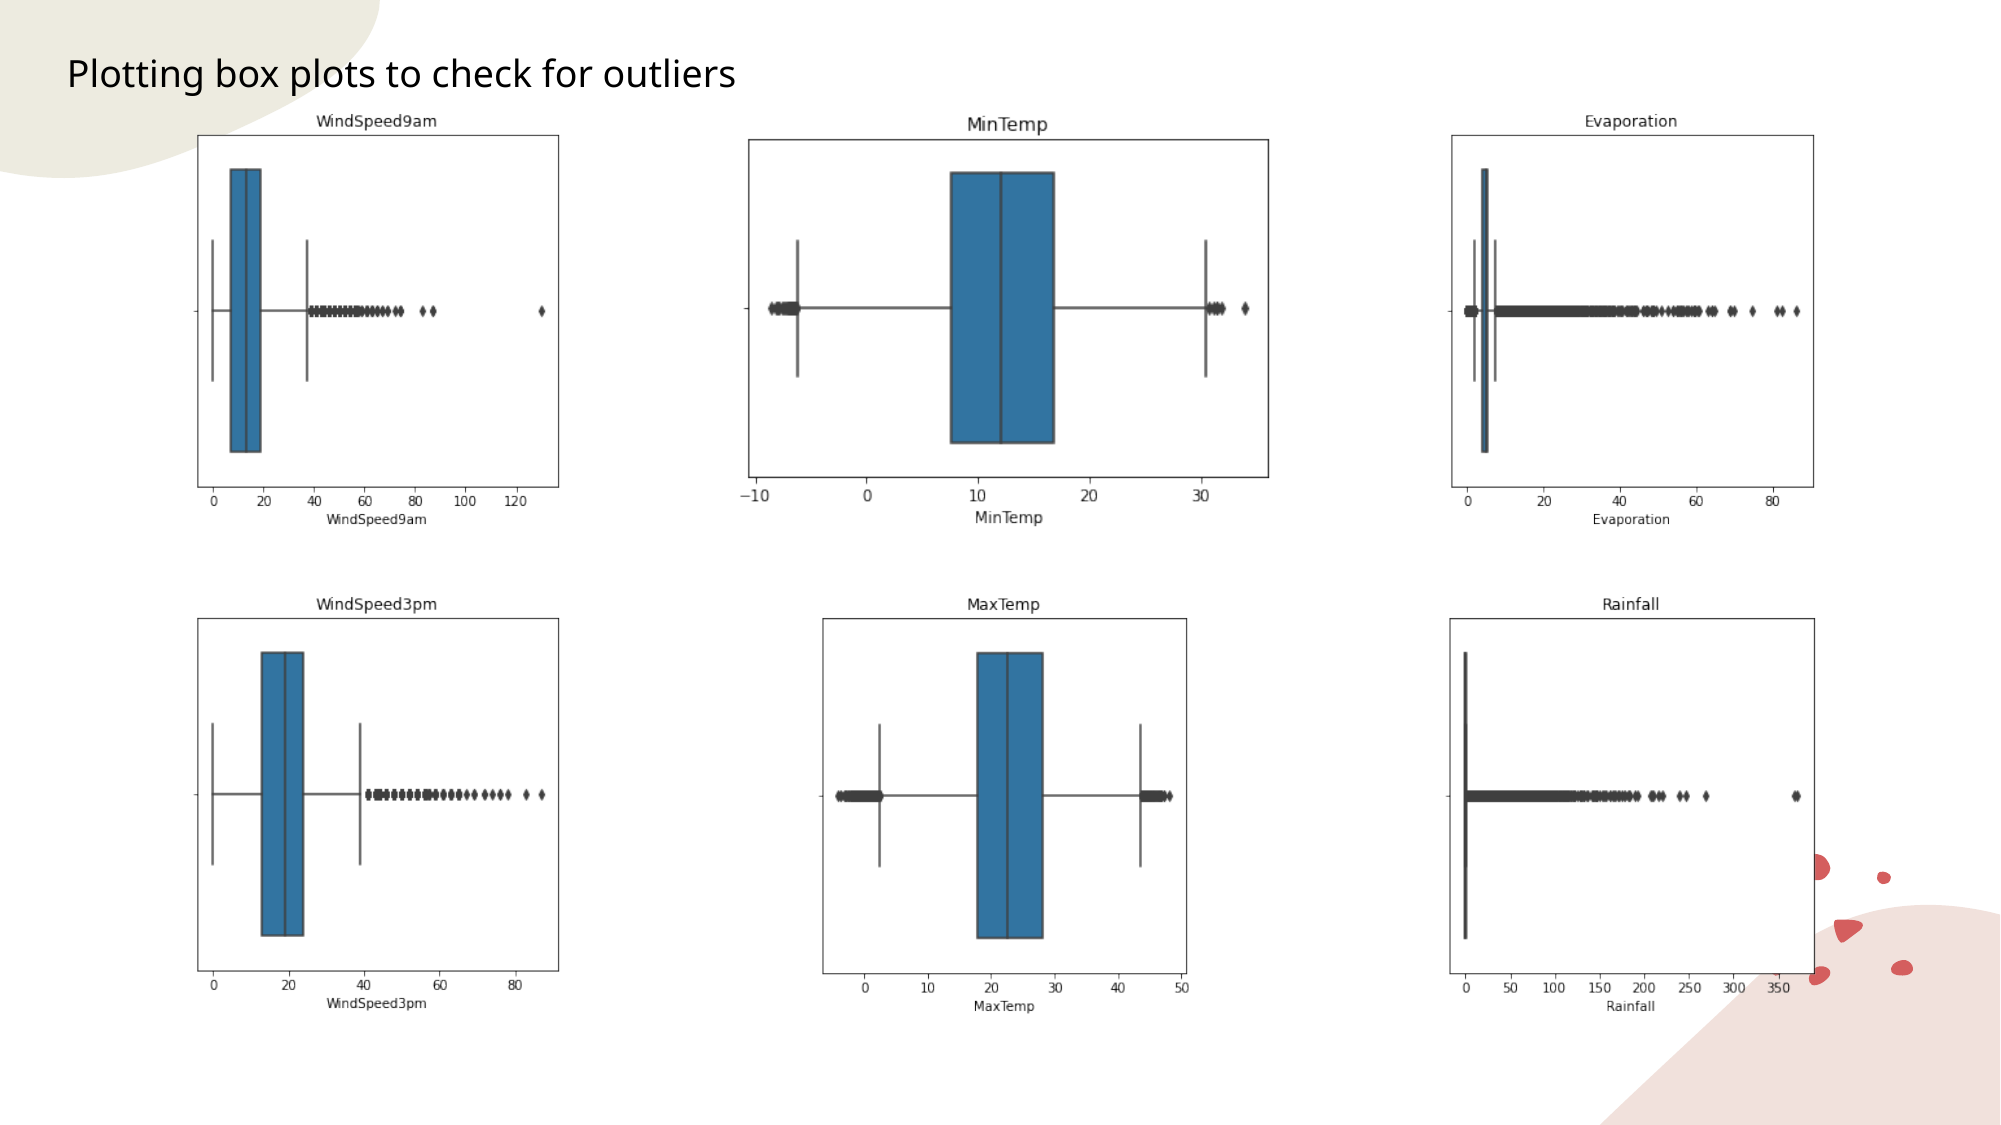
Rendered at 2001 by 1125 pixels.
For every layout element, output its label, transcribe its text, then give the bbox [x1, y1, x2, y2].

text_box Plotting box plots to check for outliers [51, 42, 1050, 148]
picture [183, 588, 566, 1020]
picture [1437, 105, 1821, 537]
picture [808, 588, 1198, 1023]
picture [728, 105, 1279, 537]
picture [1435, 588, 1822, 1023]
picture [183, 105, 566, 537]
